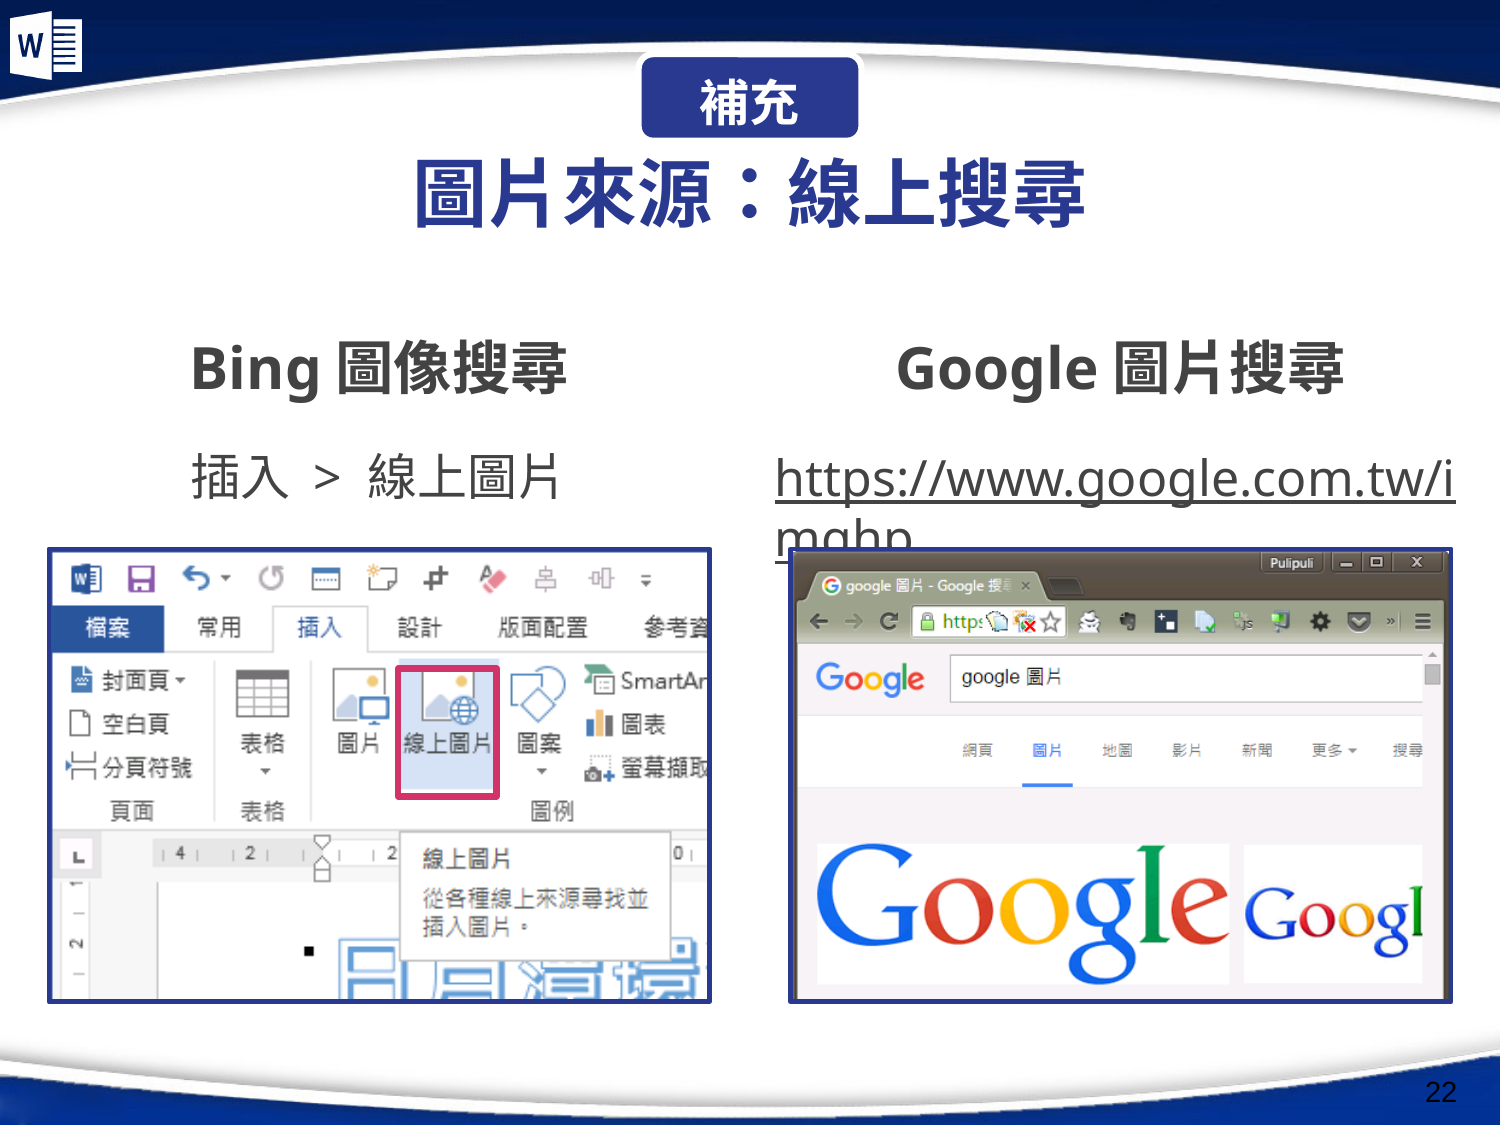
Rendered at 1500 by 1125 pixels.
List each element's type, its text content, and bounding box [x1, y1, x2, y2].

title 圖片來源：線上搜尋 [51, 136, 1449, 246]
list https://www.google.com.tw/imghp [759, 421, 1482, 1000]
picture [0, 0, 1500, 1125]
slide_number ‹#› [1410, 1056, 1500, 1125]
subtitle Google圖片搜尋 [792, 245, 1449, 417]
subtitle Bing圖像搜尋 [51, 245, 708, 417]
subtitle 補充 [650, 71, 850, 124]
text_box [638, 54, 862, 141]
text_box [50, 550, 708, 1000]
list 插入 > 線上圖片 [51, 421, 708, 547]
